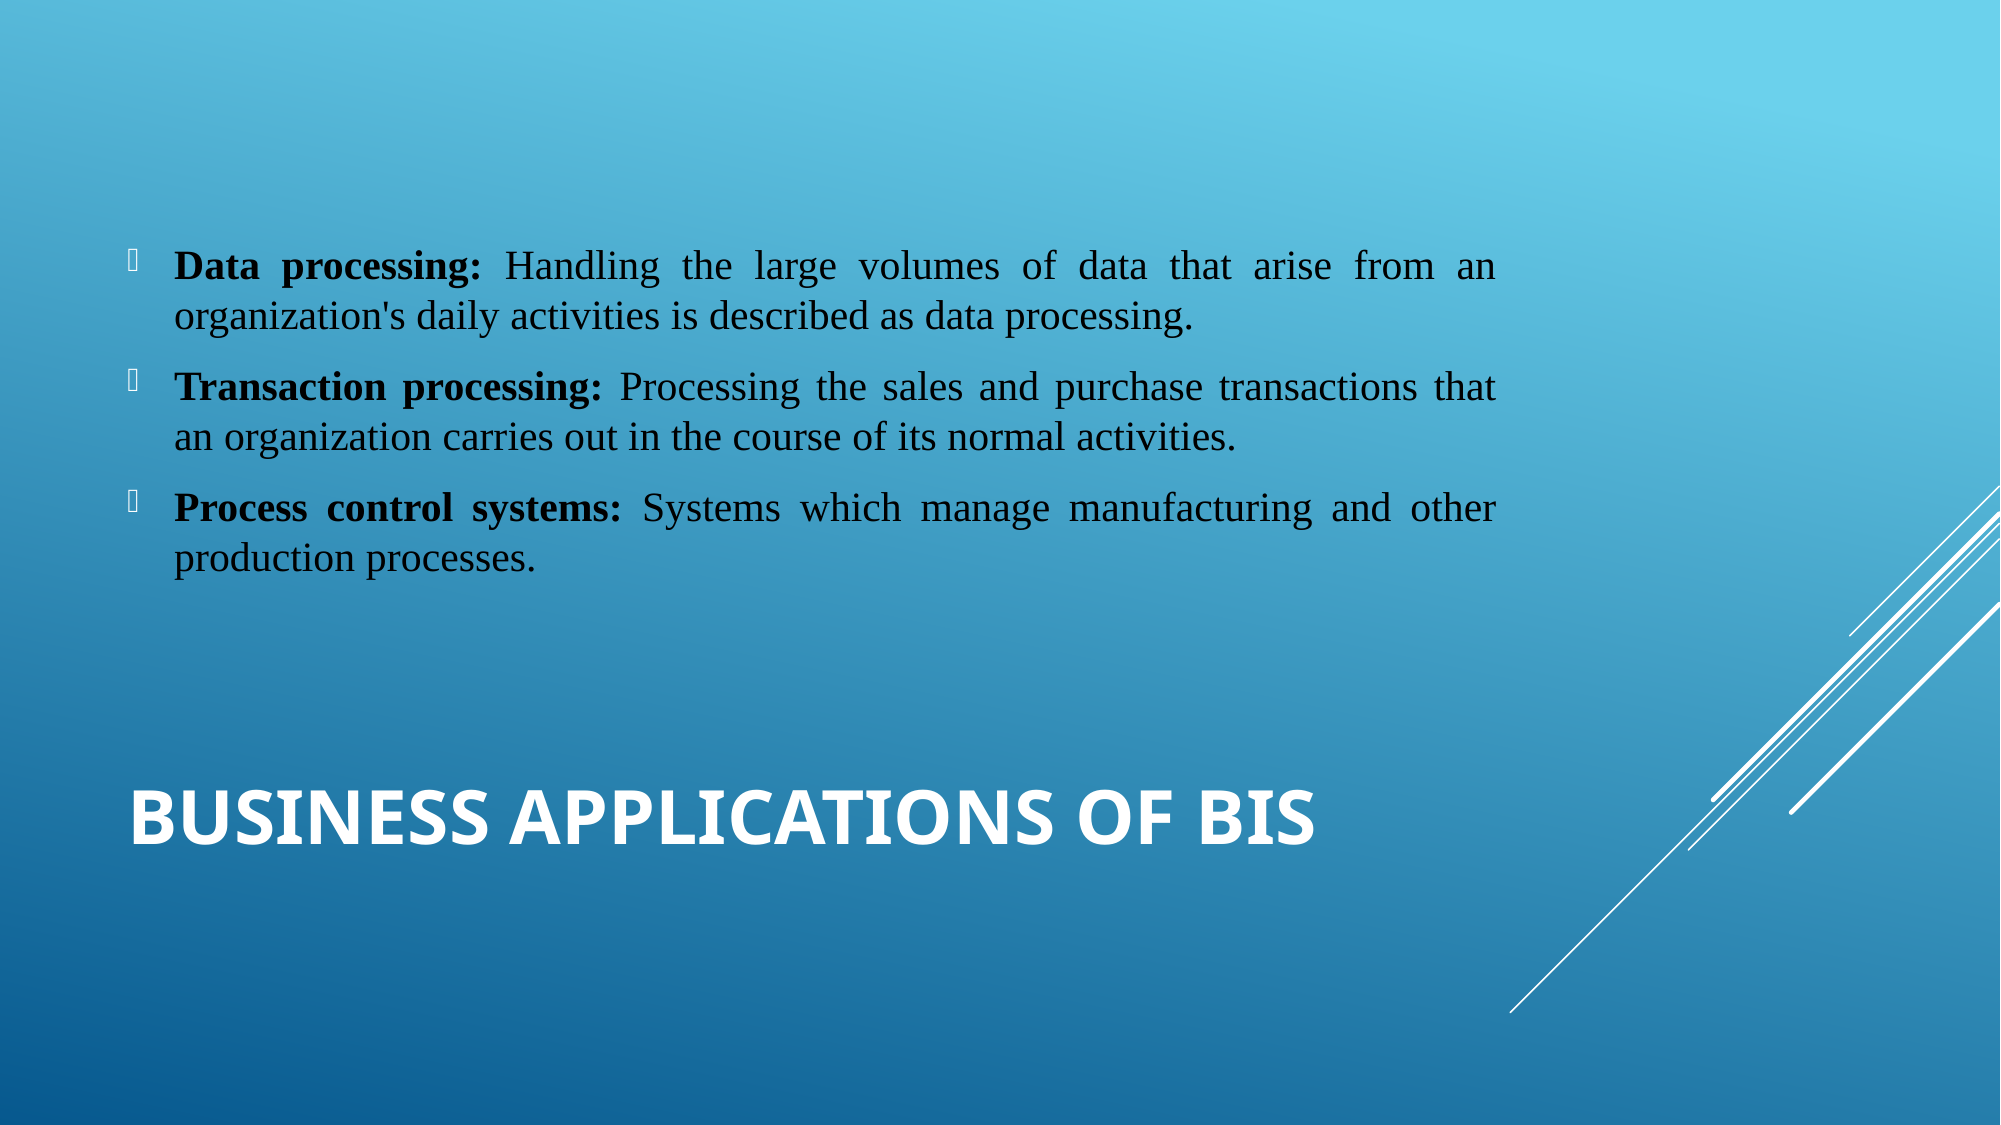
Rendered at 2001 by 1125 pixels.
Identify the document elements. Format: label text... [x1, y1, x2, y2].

title BUSINESS APPLICATIONS OF BIS [112, 736, 1513, 984]
list Data processing: Handling the large volumes of data that arise from an organization's daily activities is described as data processing. Transaction processing: Processing the sales and purchase transactions that an organization carries out in the course of its normal activities. Process control systems: Systems which manage manufacturing and other production processes. [112, 112, 1513, 706]
